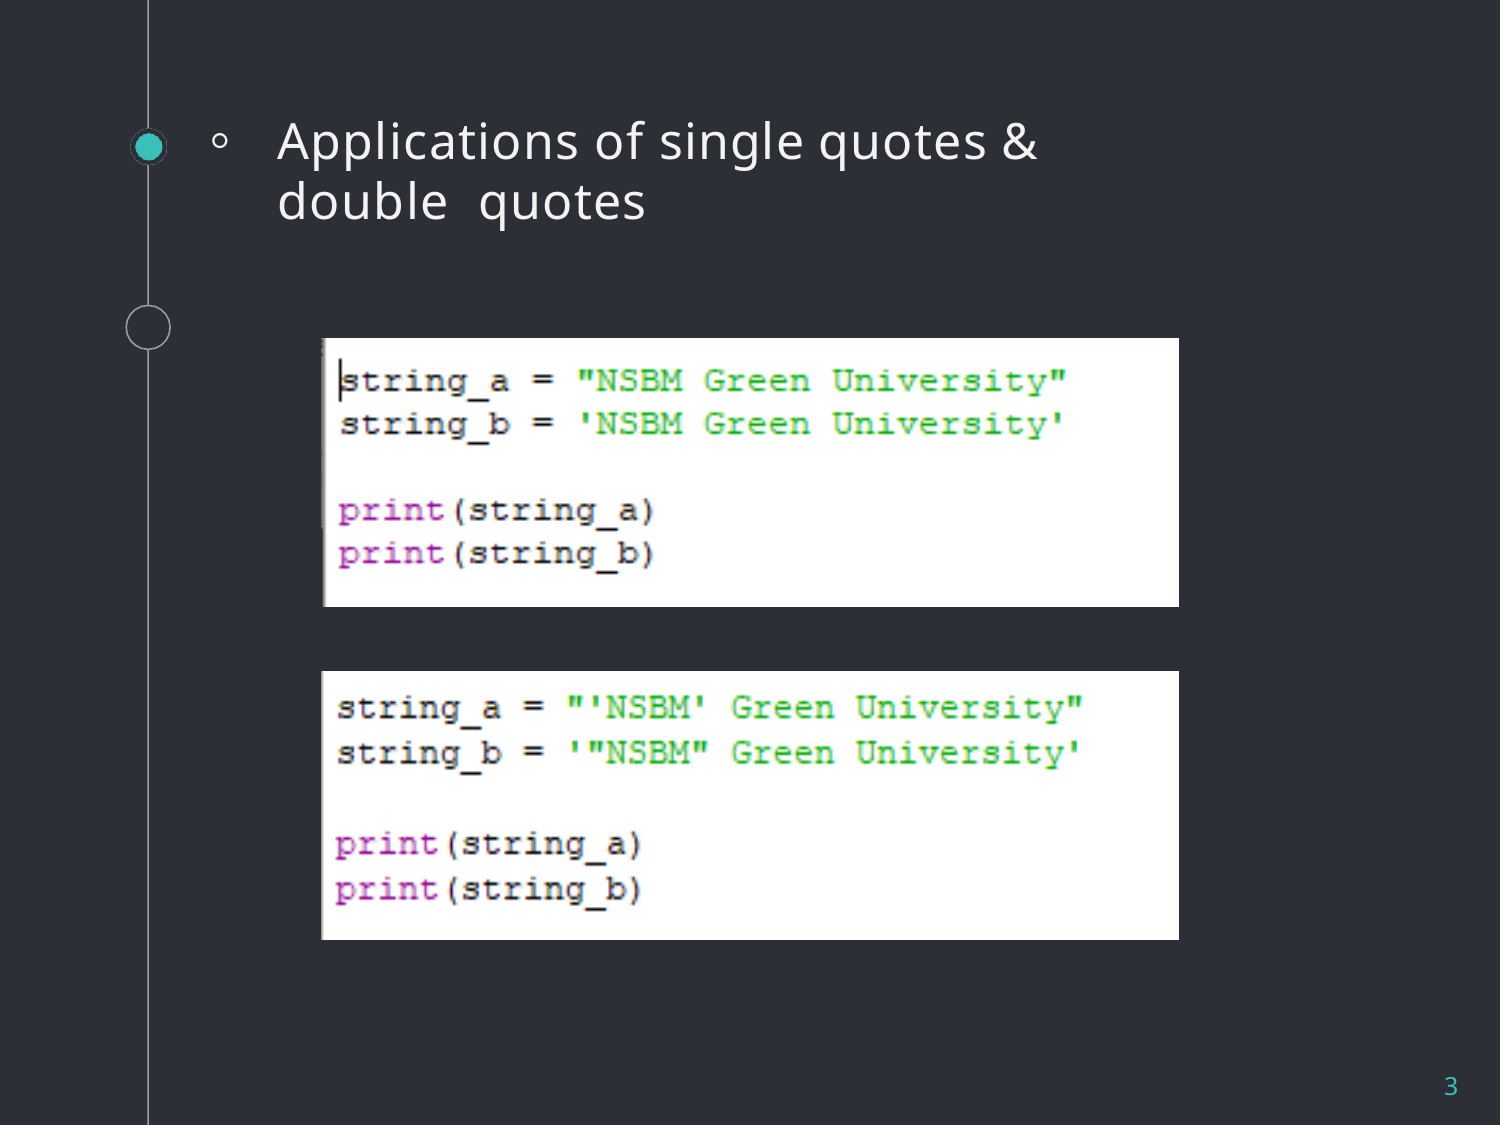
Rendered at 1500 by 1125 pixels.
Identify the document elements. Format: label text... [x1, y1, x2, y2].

picture [130, 128, 167, 166]
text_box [125, 304, 172, 351]
picture [321, 338, 1179, 607]
slide_number 3 [1437, 1068, 1480, 1125]
picture [321, 671, 1179, 940]
text_box Applications of single quotes & double quotes [206, 107, 1157, 230]
